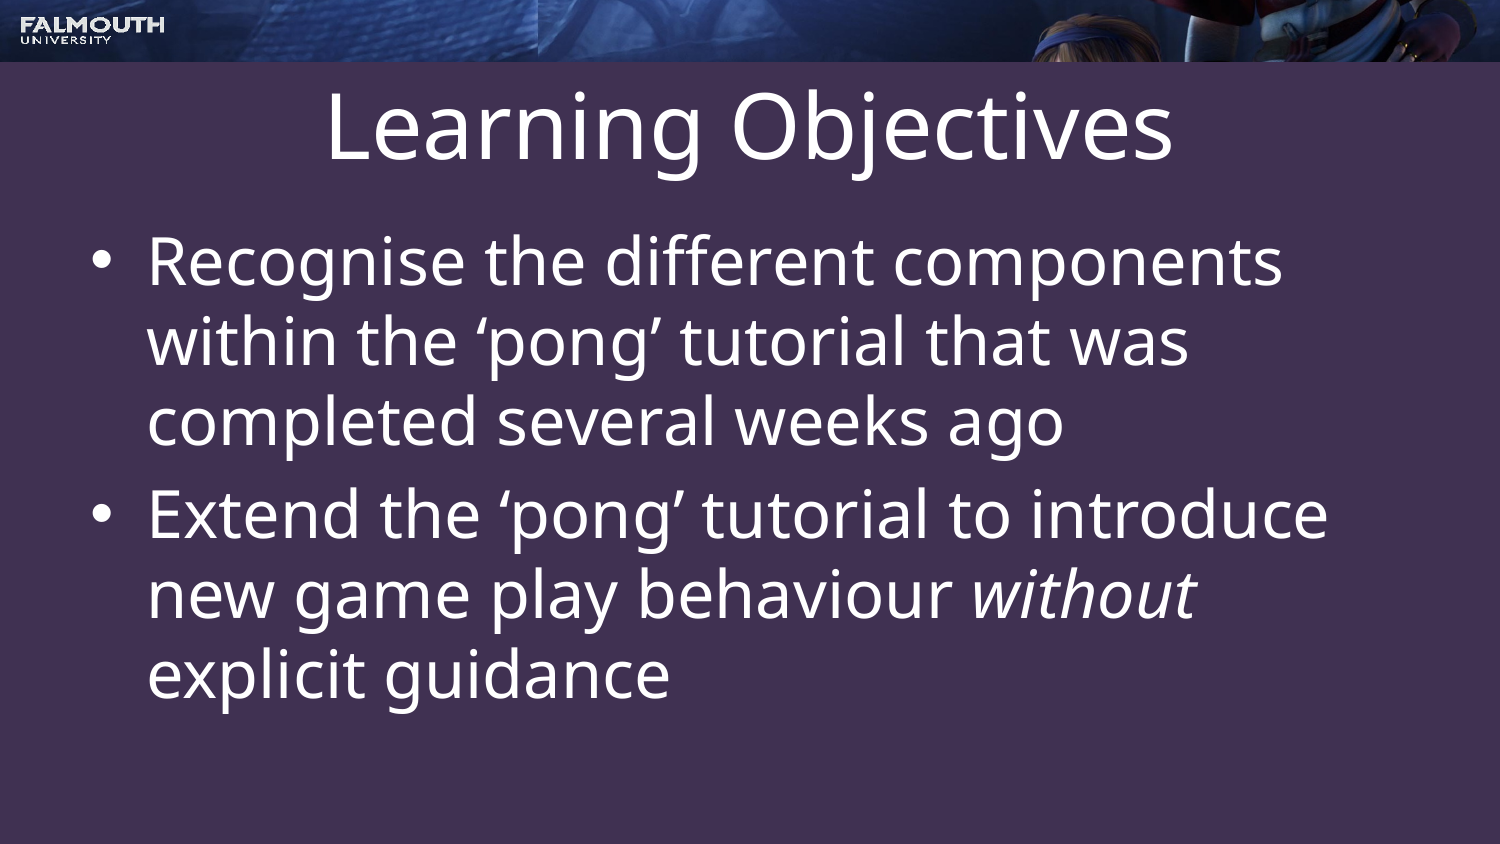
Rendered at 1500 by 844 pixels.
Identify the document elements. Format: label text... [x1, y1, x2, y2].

list Recognise the different components within the ‘pong’ tutorial that was completed several weeks ago Extend the ‘pong’ tutorial to introduce new game play behaviour without explicit guidance [75, 210, 1425, 768]
title Learning Objectives [75, 52, 1425, 194]
picture [0, 0, 1500, 62]
